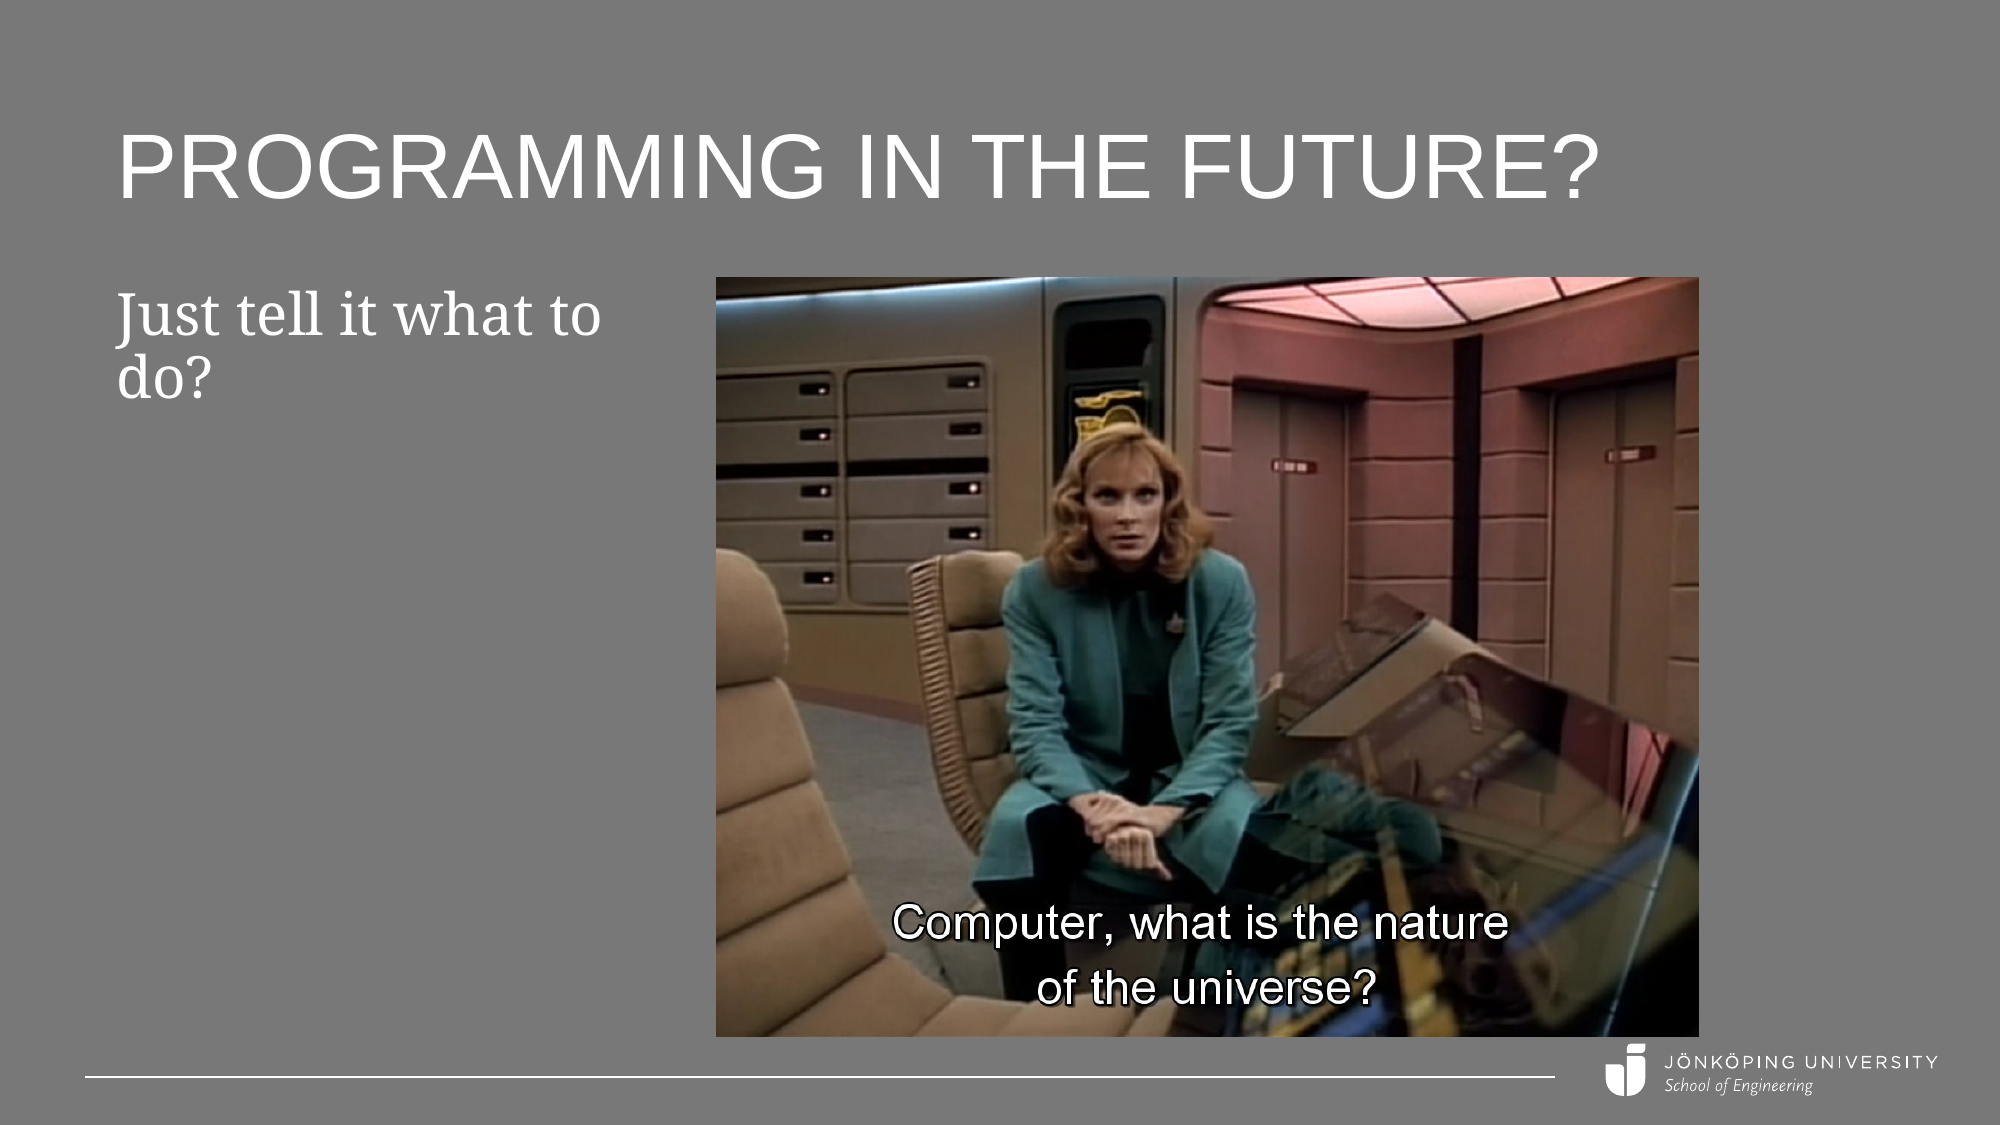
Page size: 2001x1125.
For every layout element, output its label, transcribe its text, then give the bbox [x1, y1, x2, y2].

text_box Just tell it what to do? [101, 277, 703, 419]
picture [716, 277, 1699, 1037]
title Programming in the future? [101, 59, 1819, 278]
